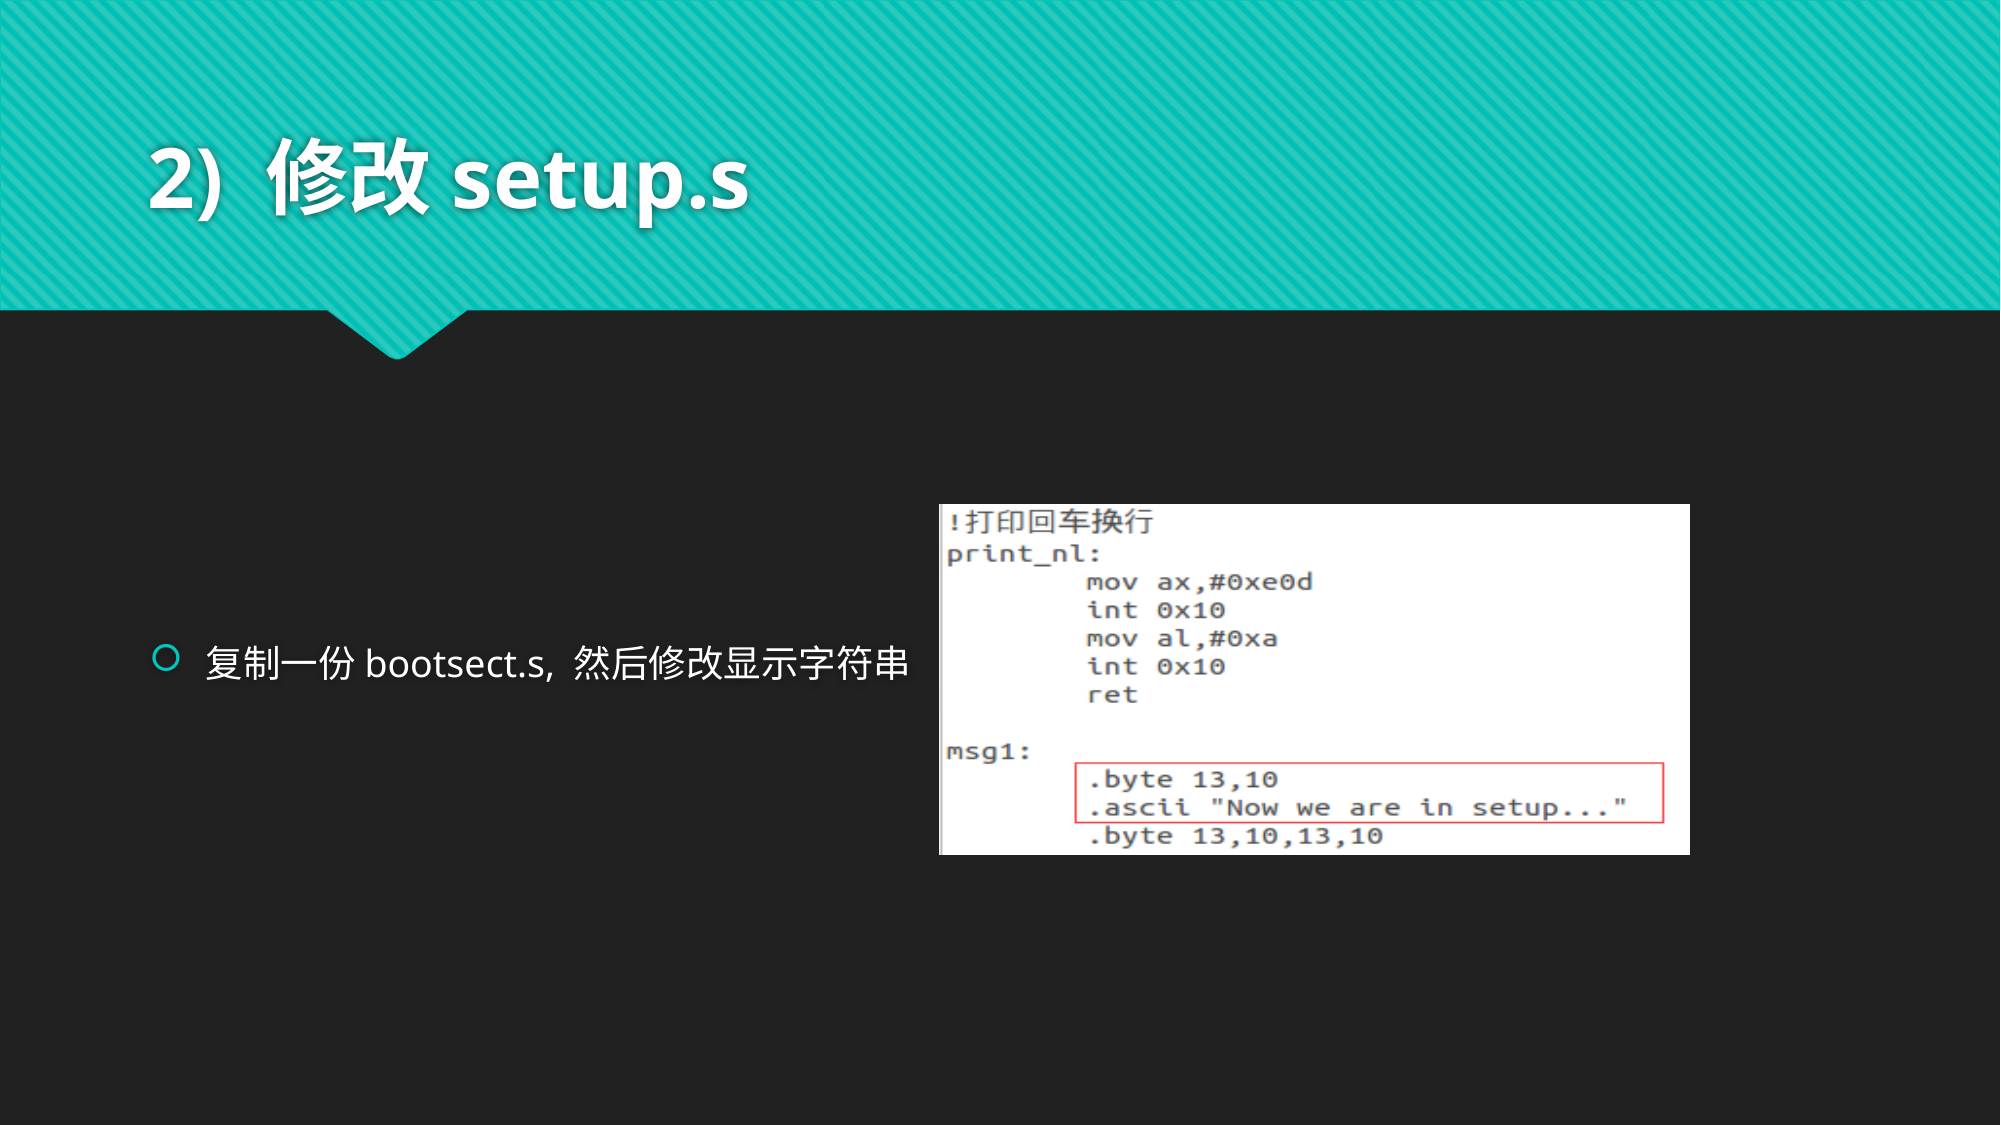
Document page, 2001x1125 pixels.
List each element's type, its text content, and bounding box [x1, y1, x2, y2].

title 2) 修改setup.s [132, 73, 1868, 233]
picture [939, 504, 1690, 856]
list 复制一份bootsect.s, 然后修改显示字符串 [134, 364, 1866, 962]
